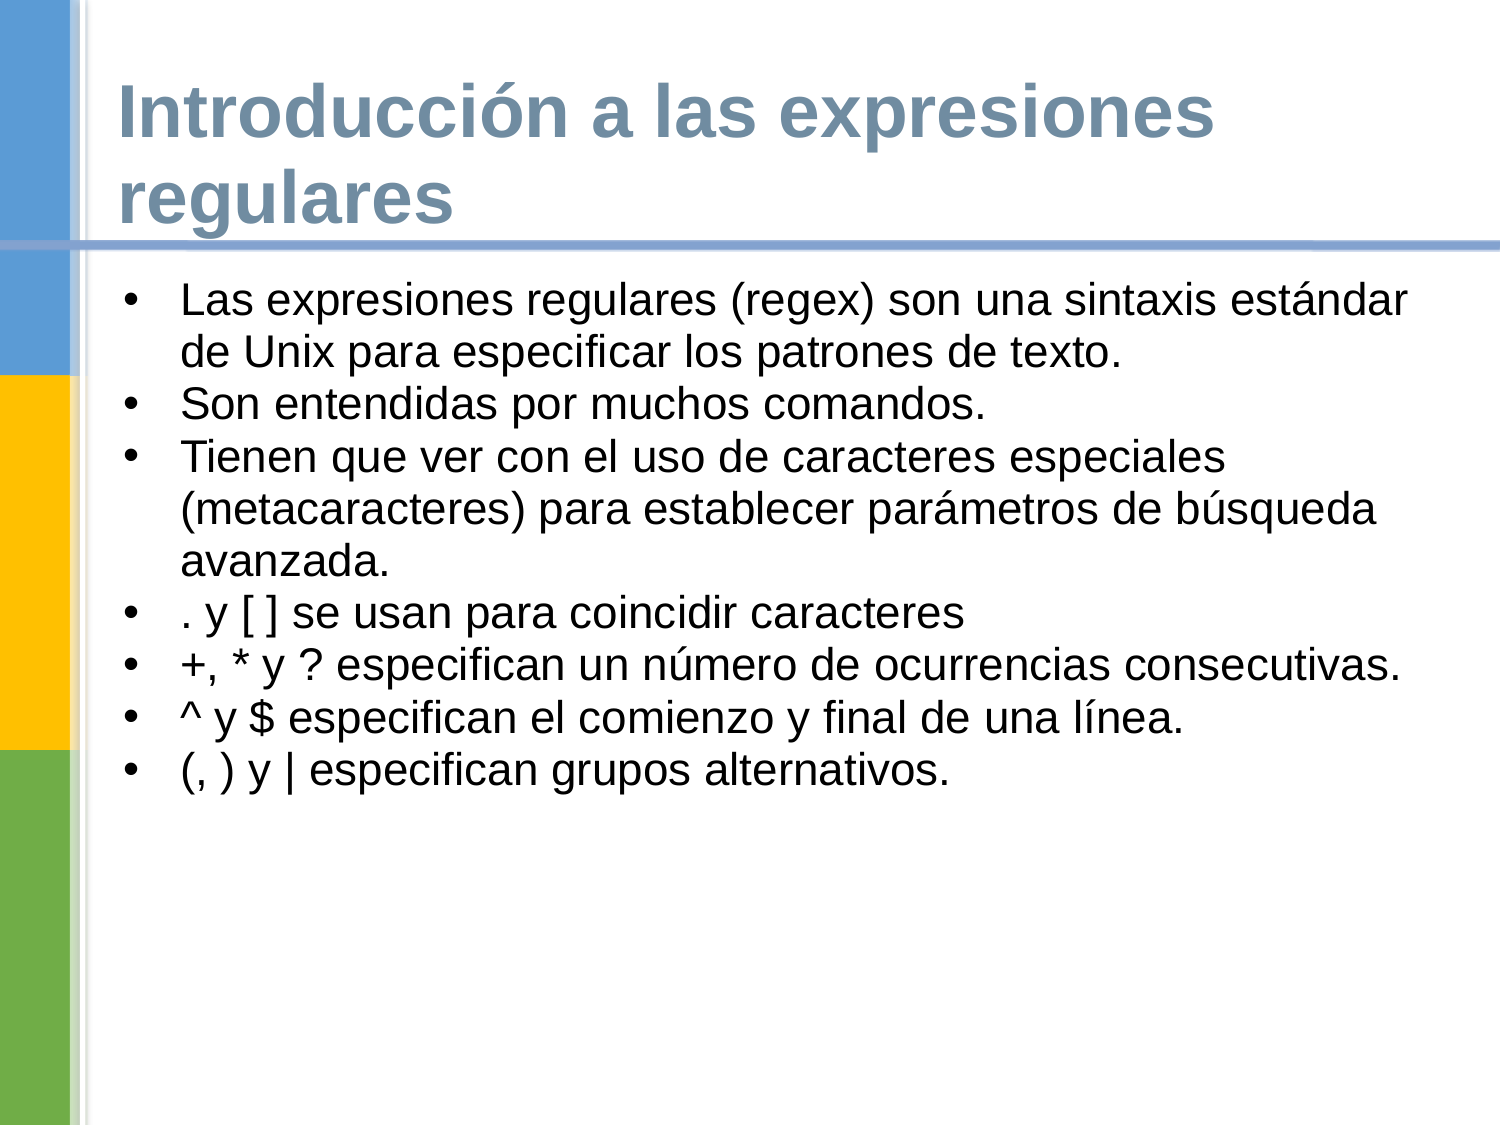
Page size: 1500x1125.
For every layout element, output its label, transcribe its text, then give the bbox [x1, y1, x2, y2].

picture [0, 239, 1500, 253]
text_box Introducción a las expresiones regulares [117, 69, 1440, 235]
text_box Las expresiones regulares (regex) son una sintaxis estándar de Unix para especificar los patrones de texto. Son entendidas por muchos comandos. Tienen que ver con el uso de caracteres especiales (metacaracteres) para establecer parámetros de búsqueda avanzada. . y [ ] se usan para coincidir caracteres +, * y ? especifican un número de ocurrencias consecutivas. ^ y $ especifican el comienzo y final de una línea. (, ) y | especifican grupos alternativos. [105, 273, 1427, 796]
